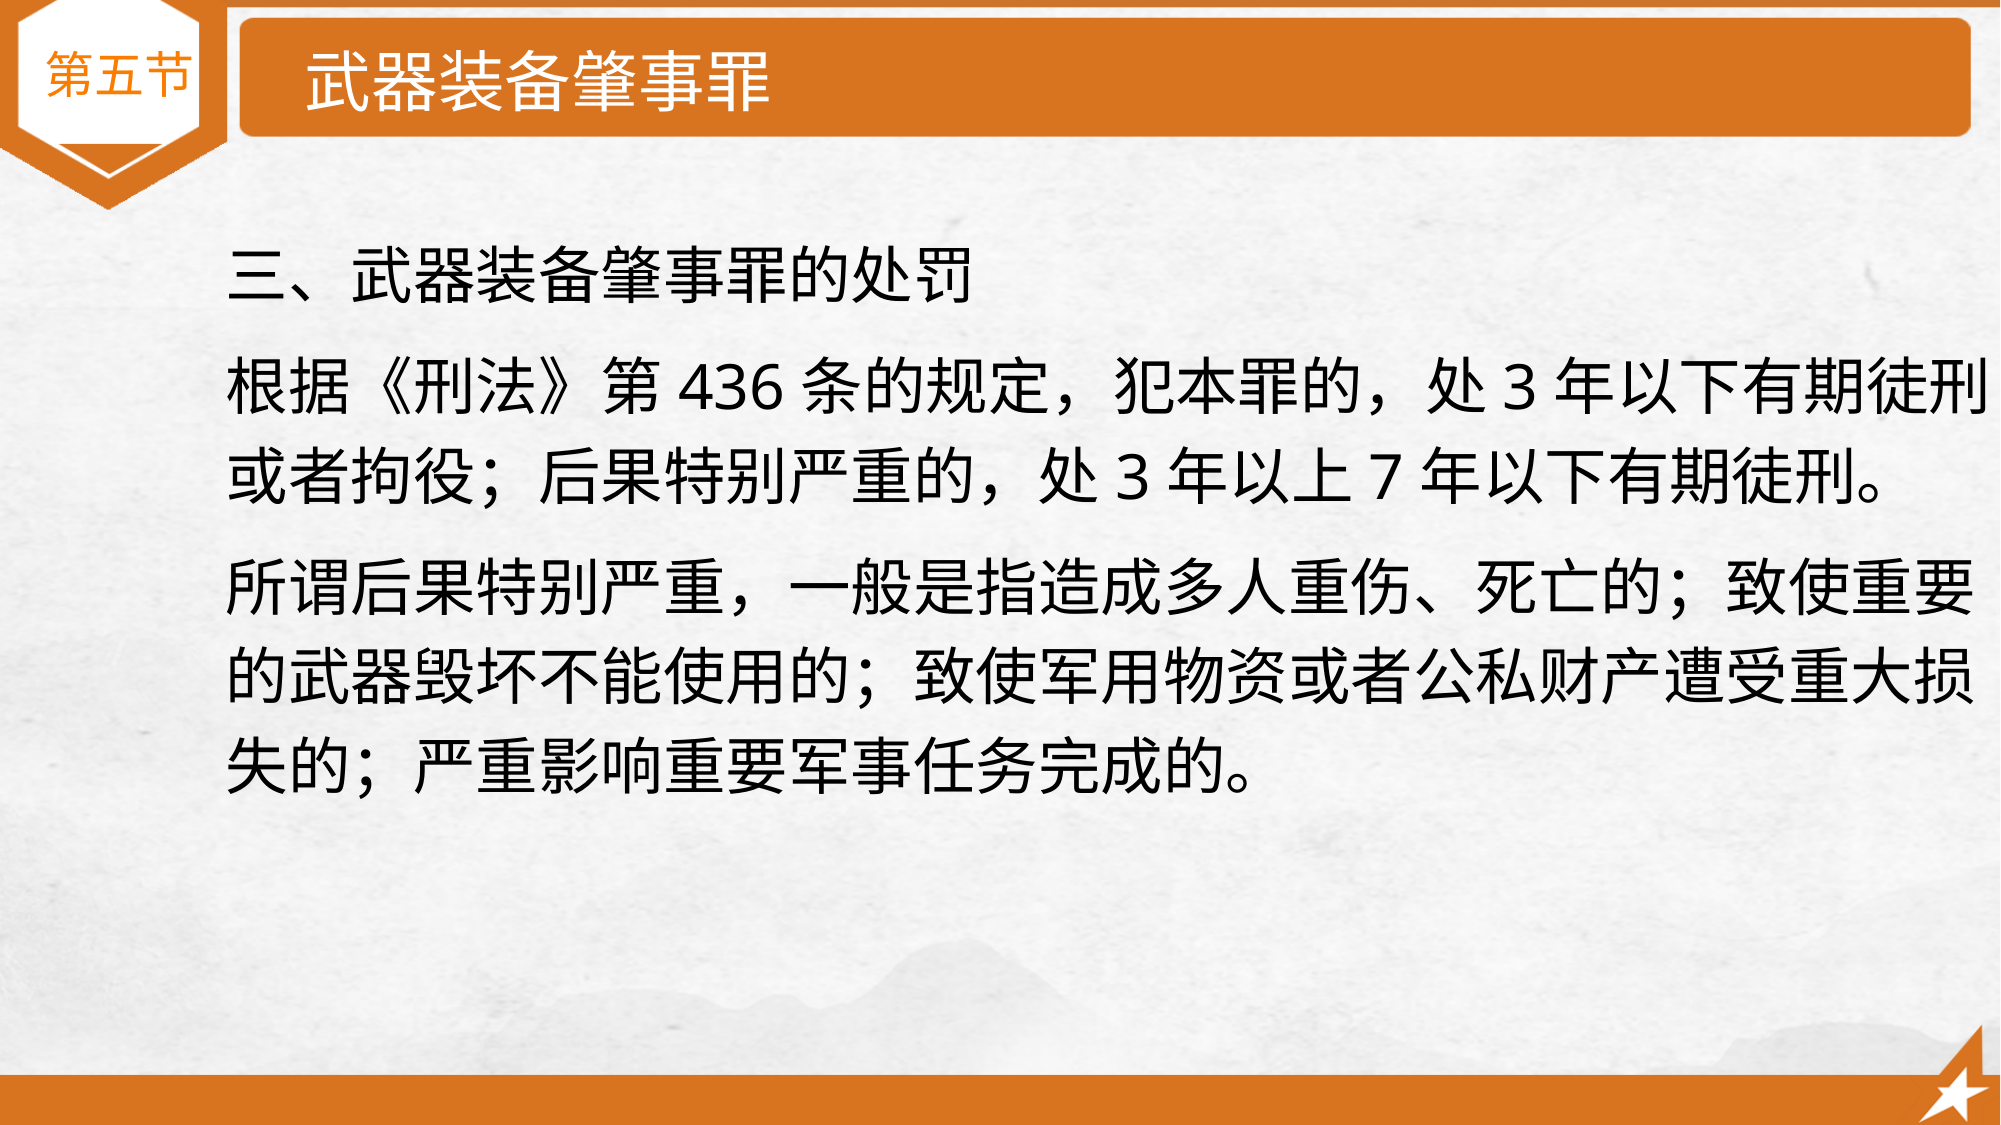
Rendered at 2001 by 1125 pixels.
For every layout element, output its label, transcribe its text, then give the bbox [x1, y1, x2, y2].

picture [0, 0, 2001, 1125]
title 武器装备肇事罪 [289, 111, 2000, 210]
list 三、武器装备肇事罪的处罚 根据《刑法》第436条的规定，犯本罪的，处3年以下有期徒刑或者拘役；后果特别严重的，处3年以上7年以下有期徒刑。 所谓后果特别严重，一般是指造成多人重伤、死亡的；致使重要的武器毁坏不能使用的；致使军用物资或者公私财产遭受重大损失的；严重影响重要军事任务完成的。 [210, 213, 2000, 1032]
text_box 第五节 [30, 35, 210, 111]
